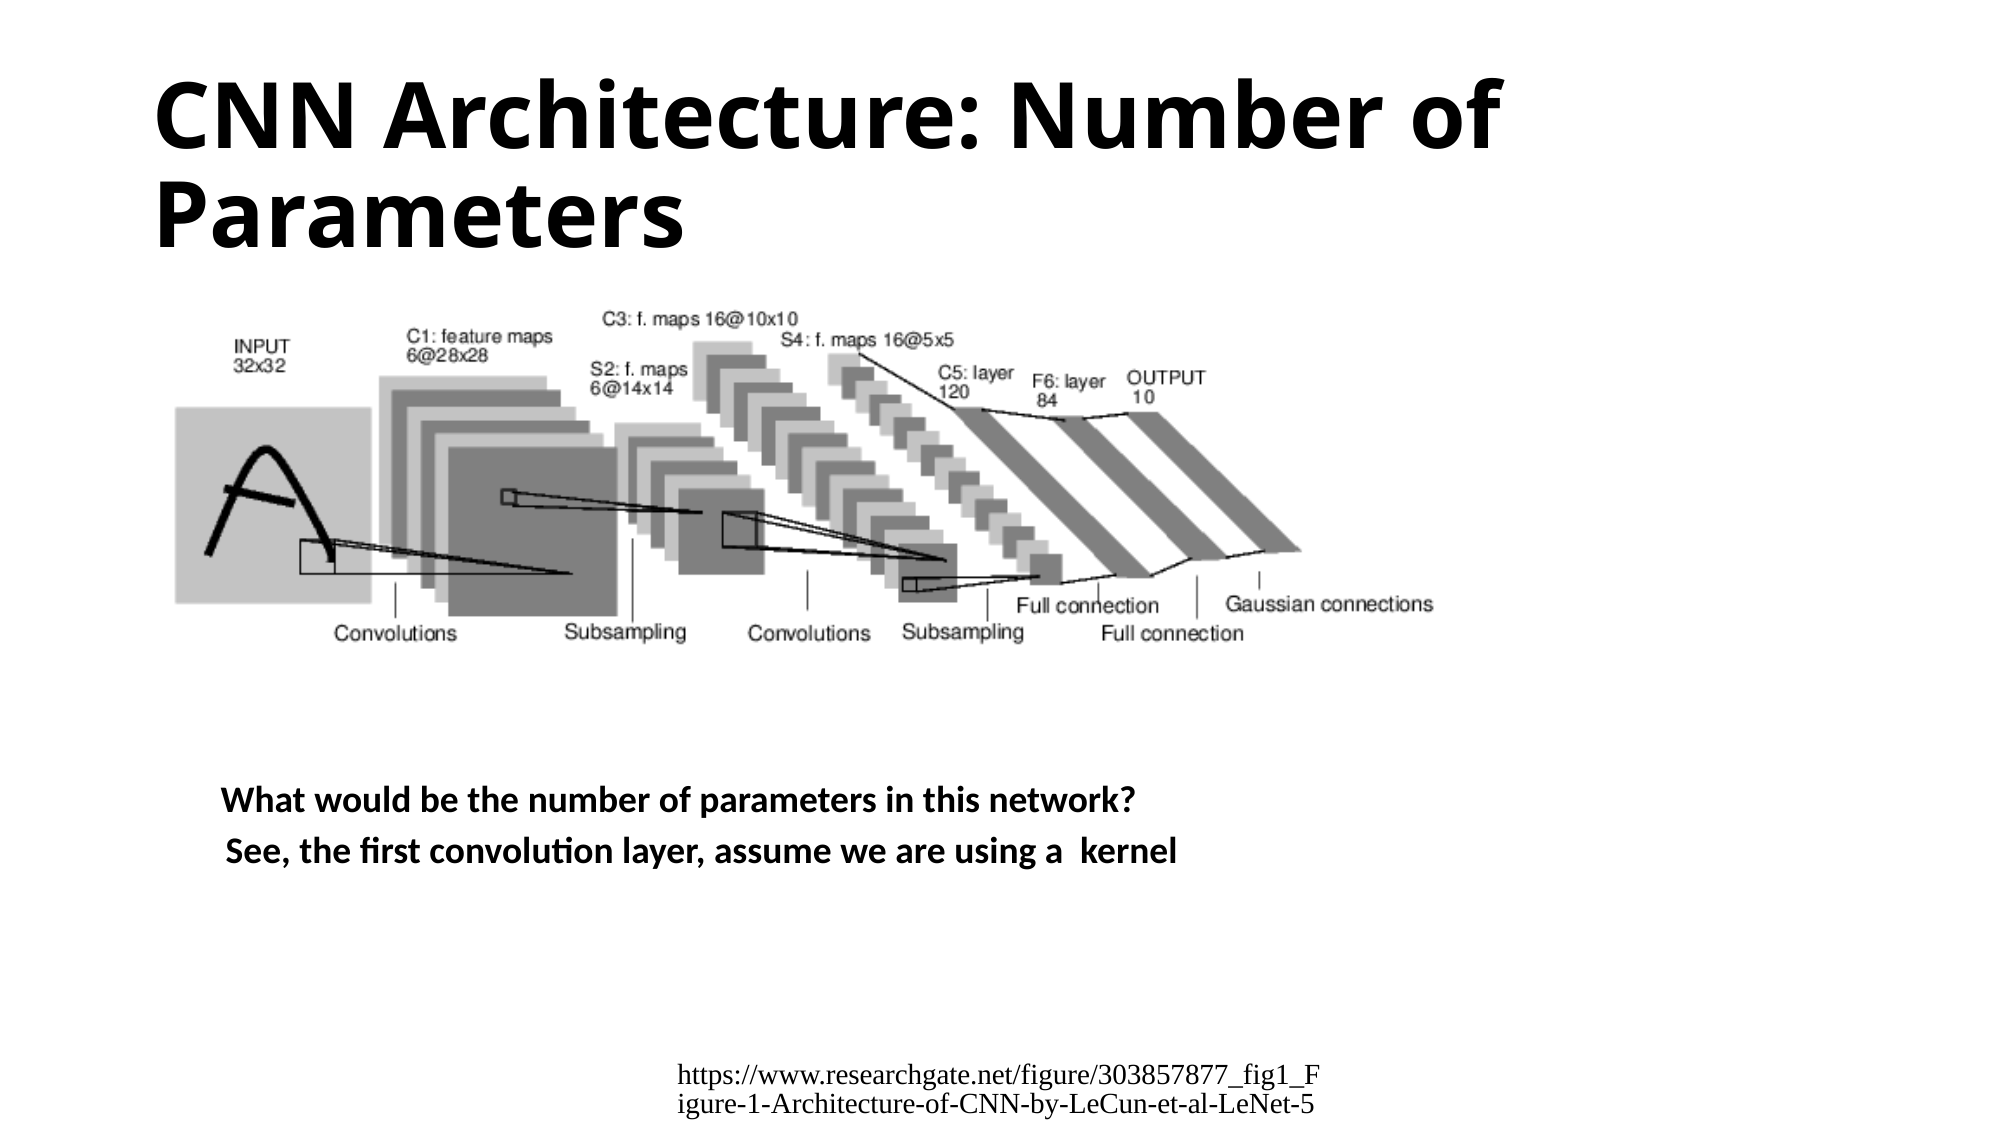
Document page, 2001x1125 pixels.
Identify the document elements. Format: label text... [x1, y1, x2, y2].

title CNN Architecture: Number of Parameters [137, 59, 1863, 278]
picture [137, 298, 1451, 660]
footer https://www.researchgate.net/figure/303857877_fig1_Figure-1-Architecture-of-CNN-by-LeCun-et-al-LeNet-5 [662, 1042, 1338, 1103]
text_box What would be the number of parameters in this network? [205, 767, 1322, 828]
